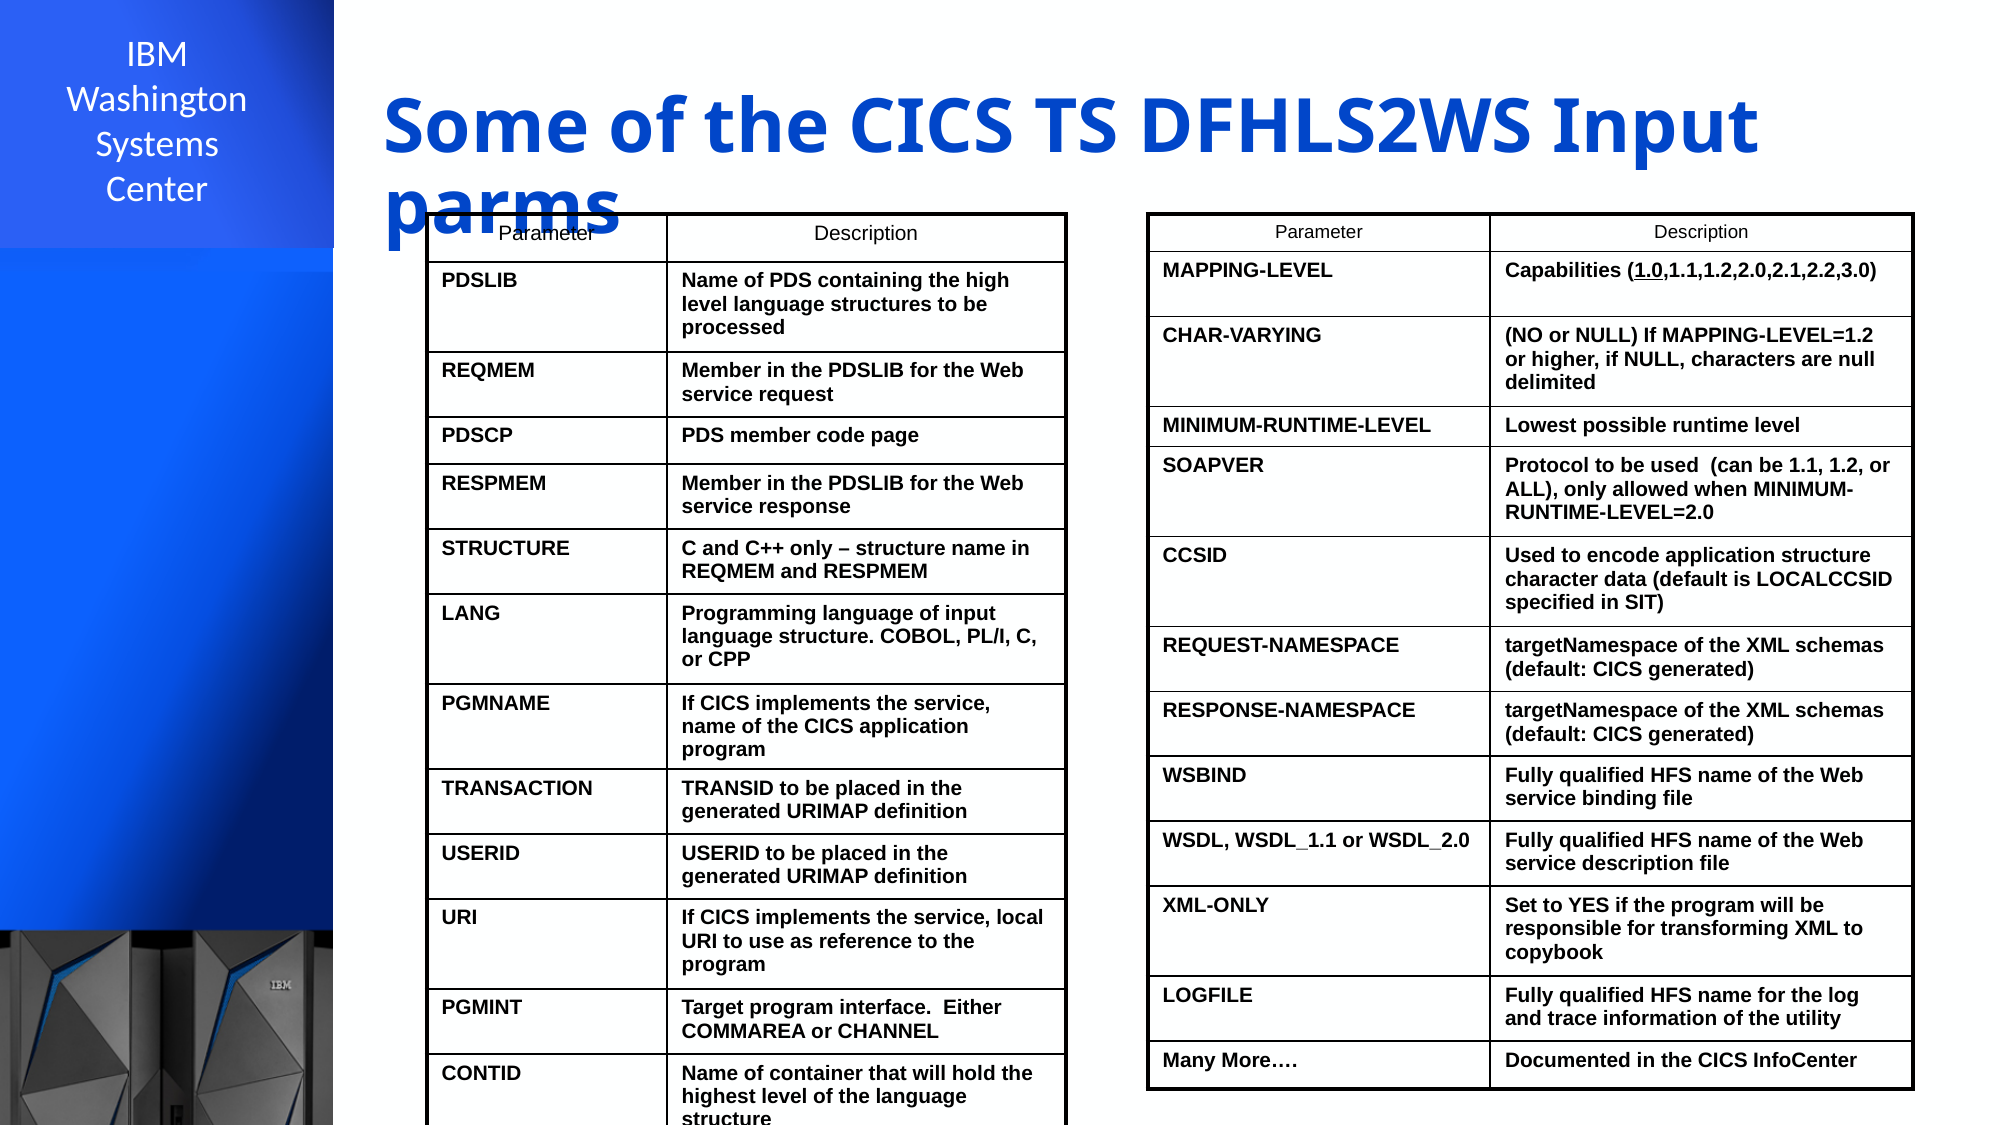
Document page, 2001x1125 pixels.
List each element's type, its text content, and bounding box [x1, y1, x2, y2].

table_cell Documented in the CICS InfoCenter [1491, 1042, 1911, 1087]
table_cell Used to encode application structure character data (default is LOCALCCSID specified in SIT) [1491, 537, 1911, 626]
table_cell If CICS implements the service, local URI to use as reference to the program [668, 900, 1064, 988]
table_header Description [1491, 216, 1911, 251]
picture [0, 0, 335, 1125]
table_cell PGMNAME [429, 685, 666, 768]
table_cell targetNamespace of the XML schemas (default: CICS generated) [1491, 627, 1911, 691]
table_cell SOAPVER [1150, 447, 1489, 536]
table_cell Member in the PDSLIB for the Web service request [668, 353, 1064, 416]
table_cell Member in the PDSLIB for the Web service response [668, 465, 1064, 528]
table_cell TRANSID to be placed in the generated URIMAP definition [668, 770, 1064, 833]
table_cell Many More…. [1150, 1042, 1489, 1087]
table_cell (NO or NULL) If MAPPING-LEVEL=1.2 or higher, if NULL, characters are null delimited [1491, 317, 1911, 406]
table_cell Fully qualified HFS name of the Web service binding file [1491, 757, 1911, 820]
table_header Parameter [1150, 216, 1489, 251]
table_cell USERID to be placed in the generated URIMAP definition [668, 835, 1064, 898]
table_cell C and C++ only – structure name in REQMEM and RESPMEM [668, 530, 1064, 593]
title Some of the CICS TS DFHLS2WS Input parms [368, 59, 1944, 278]
table_cell PDS member code page [668, 418, 1064, 463]
table_cell Fully qualified HFS name for the log and trace information of the utility [1491, 977, 1911, 1040]
table_cell Name of PDS containing the high level language structures to be processed [668, 263, 1064, 351]
table_cell RESPMEM [429, 465, 666, 528]
table_cell LANG [429, 595, 666, 683]
table_cell CHAR-VARYING [1150, 317, 1489, 406]
table_cell Lowest possible runtime level [1491, 407, 1911, 446]
table_cell If CICS implements the service, name of the CICS application program [668, 685, 1064, 768]
table_cell WSDL, WSDL_1.1 or WSDL_2.0 [1150, 822, 1489, 885]
table_cell Fully qualified HFS name of the Web service description file [1491, 822, 1911, 885]
table_cell PGMINT [429, 990, 666, 1053]
table_cell MAPPING-LEVEL [1150, 252, 1489, 316]
table_cell targetNamespace of the XML schemas (default: CICS generated) [1491, 692, 1911, 755]
table_cell Set to YES if the program will be responsible for transforming XML to copybook [1491, 887, 1911, 975]
table_cell Target program interface. Either COMMAREA or CHANNEL [668, 990, 1064, 1053]
table_cell REQMEM [429, 353, 666, 416]
table_cell LOGFILE [1150, 977, 1489, 1040]
table_cell USERID [429, 835, 666, 898]
slide_number 51 [1530, 1039, 1981, 1100]
table_cell WSBIND [1150, 757, 1489, 820]
table_cell Programming language of input language structure. COBOL, PL/I, C, or CPP [668, 595, 1064, 683]
table_cell URI [429, 900, 666, 988]
table_cell XML-ONLY [1150, 887, 1489, 975]
table_cell Capabilities (1.0,1.1,1.2,2.0,2.1,2.2,3.0) [1491, 252, 1911, 316]
table_cell PDSLIB [429, 263, 666, 351]
table_cell CCSID [1150, 537, 1489, 626]
table_cell Protocol to be used (can be 1.1, 1.2, or ALL), only allowed when MINIMUM-RUNTIME-LEVEL=2.0 [1491, 447, 1911, 536]
table_cell Name of container that will hold the highest level of the language structure [668, 1055, 1064, 1125]
table_cell TRANSACTION [429, 770, 666, 833]
table_cell STRUCTURE [429, 530, 666, 593]
table_cell CONTID [429, 1055, 666, 1125]
table_cell REQUEST-NAMESPACE [1150, 627, 1489, 691]
table_header Parameter [429, 216, 666, 261]
table_cell RESPONSE-NAMESPACE [1150, 692, 1489, 755]
table_header Description [668, 216, 1064, 261]
table_cell PDSCP [429, 418, 666, 463]
table_cell MINIMUM-RUNTIME-LEVEL [1150, 407, 1489, 446]
